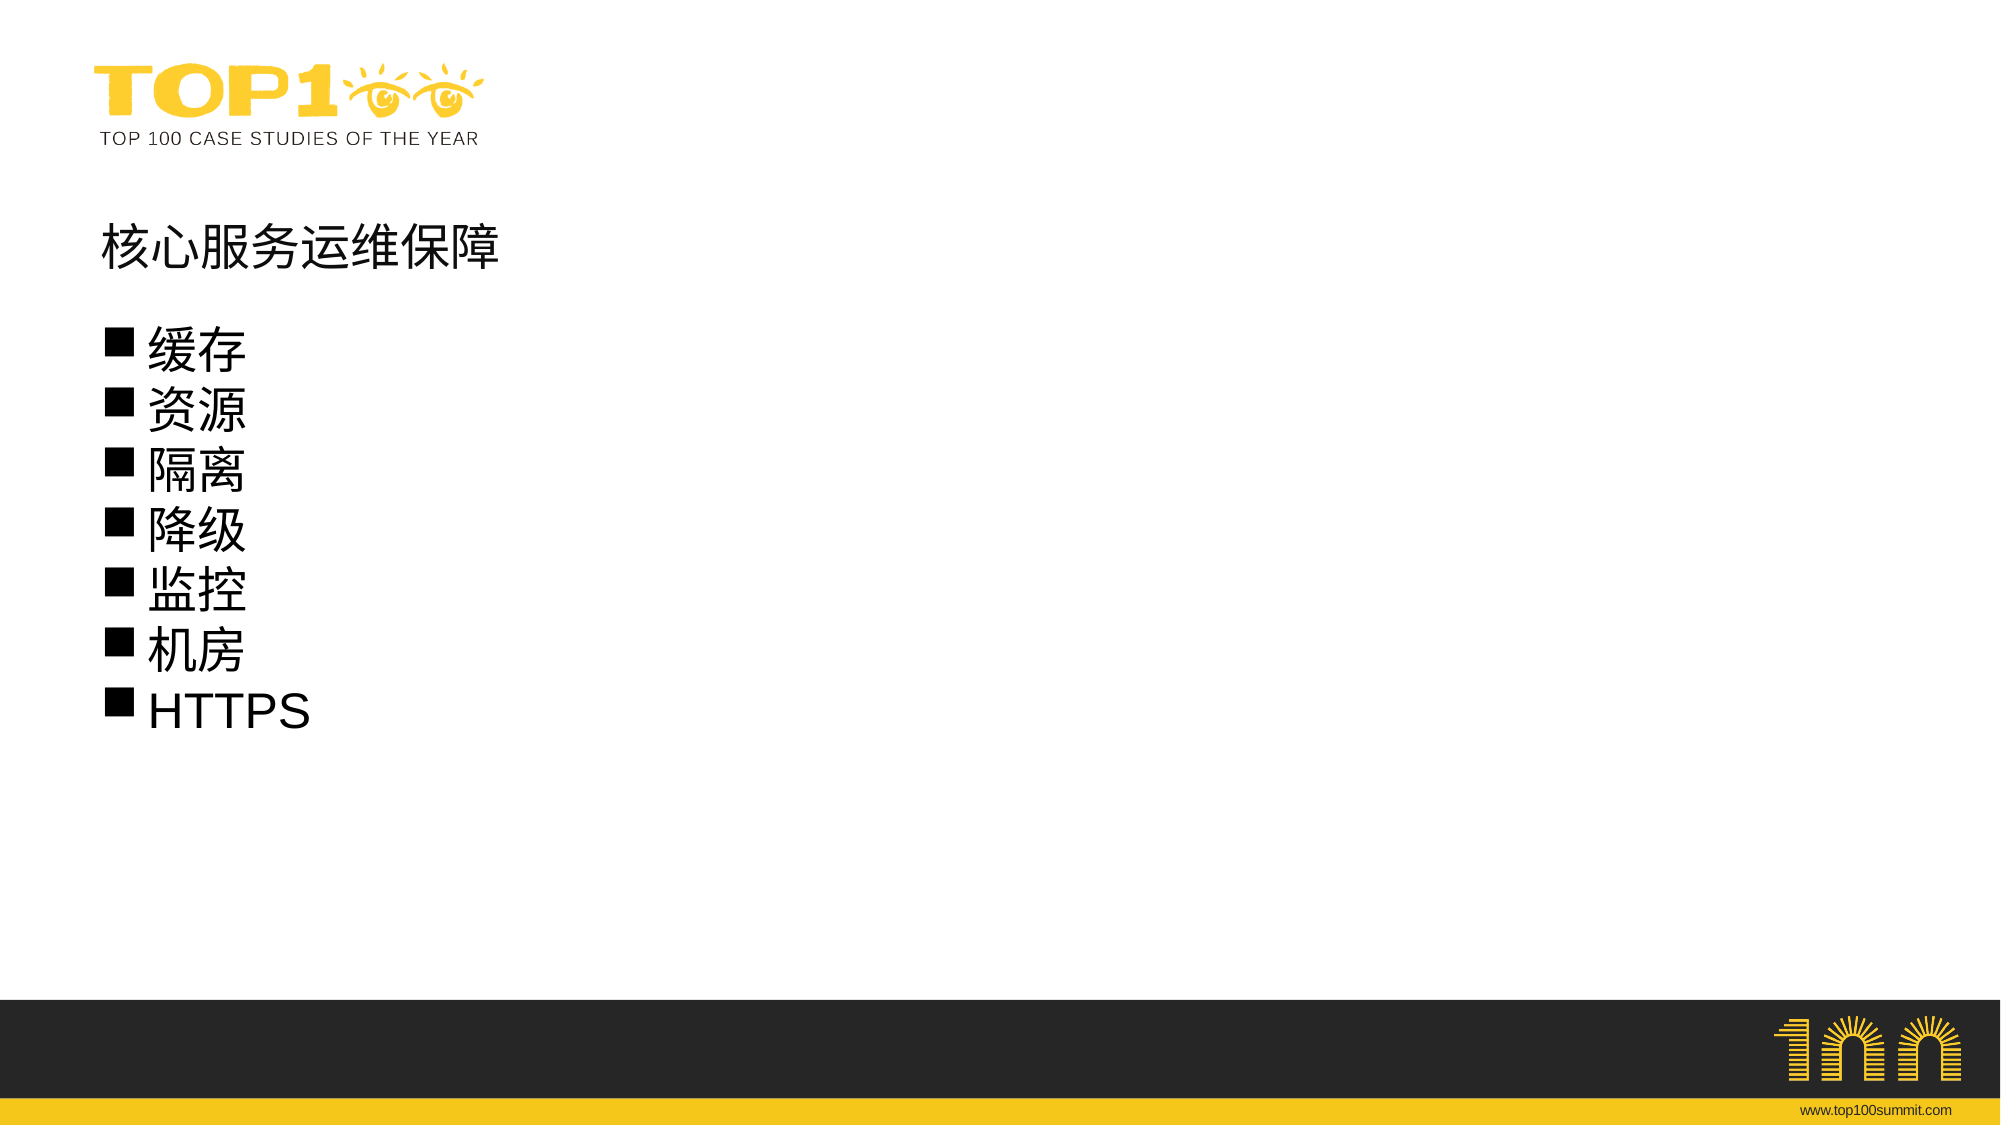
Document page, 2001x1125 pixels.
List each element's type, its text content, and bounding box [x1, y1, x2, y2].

subtitle 缓存 资源 隔离 降级 监控 机房 HTTPS [86, 311, 1865, 974]
picture [1774, 1011, 1961, 1085]
title 核心服务运维保障 [86, 215, 1865, 290]
picture [90, 63, 487, 145]
